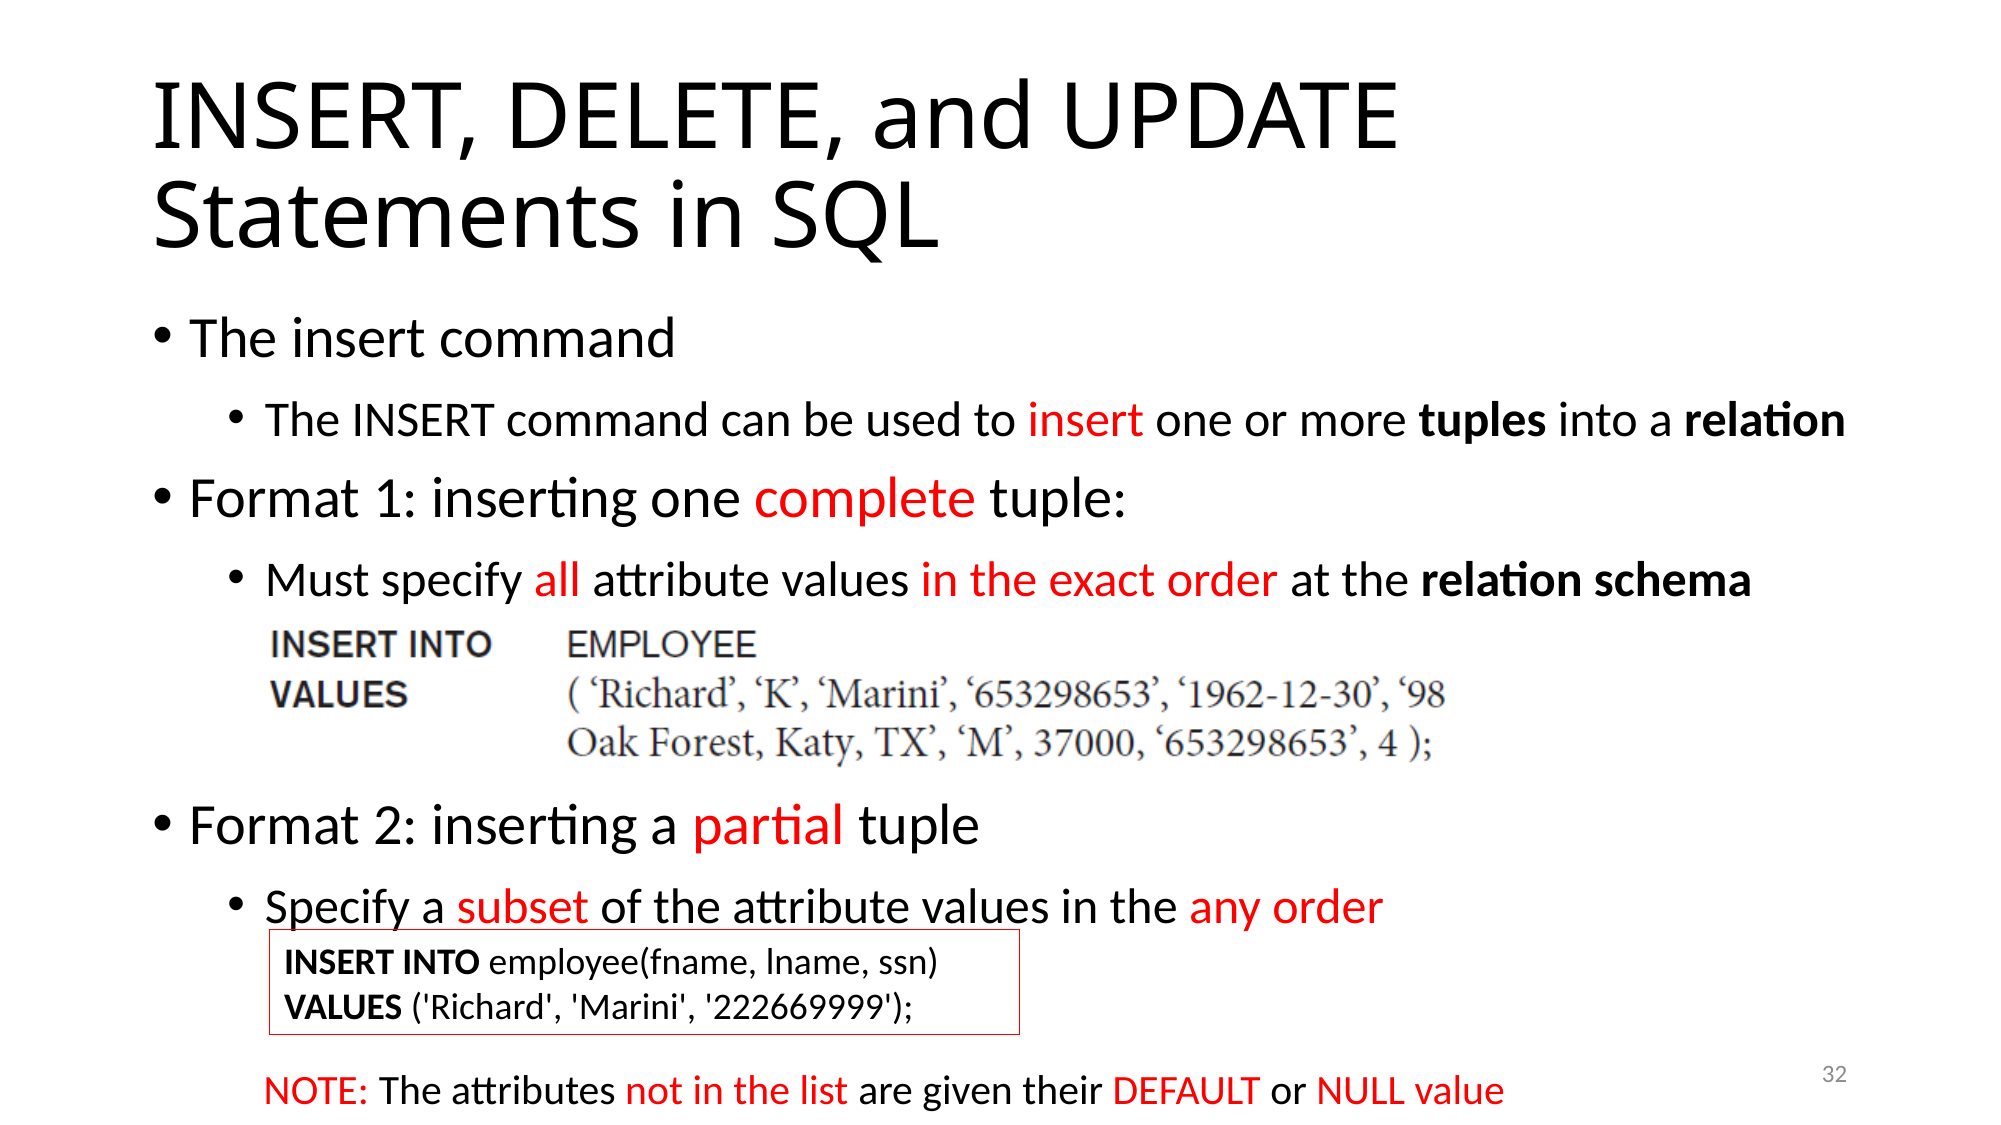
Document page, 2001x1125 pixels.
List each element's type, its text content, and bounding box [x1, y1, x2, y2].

list The insert command The INSERT command can be used to insert one or more tuples into a relation Format 1: inserting one complete tuple: Must specify all attribute values in the exact order at the relation schema Format 2: inserting a partial tuple Specify a subset of the attribute values in the any order [137, 299, 1893, 1043]
text_box INSERT INTO employee(fname, lname, ssn) VALUES ('Richard', 'Marini', '222669999'); [269, 929, 1020, 1035]
text_box NOTE: The attributes not in the list are given their DEFAULT or NULL value [249, 1055, 1521, 1121]
slide_number 32 [1412, 1042, 1863, 1103]
picture [269, 623, 1448, 772]
title INSERT, DELETE, and UPDATE Statements in SQL [137, 59, 1863, 278]
